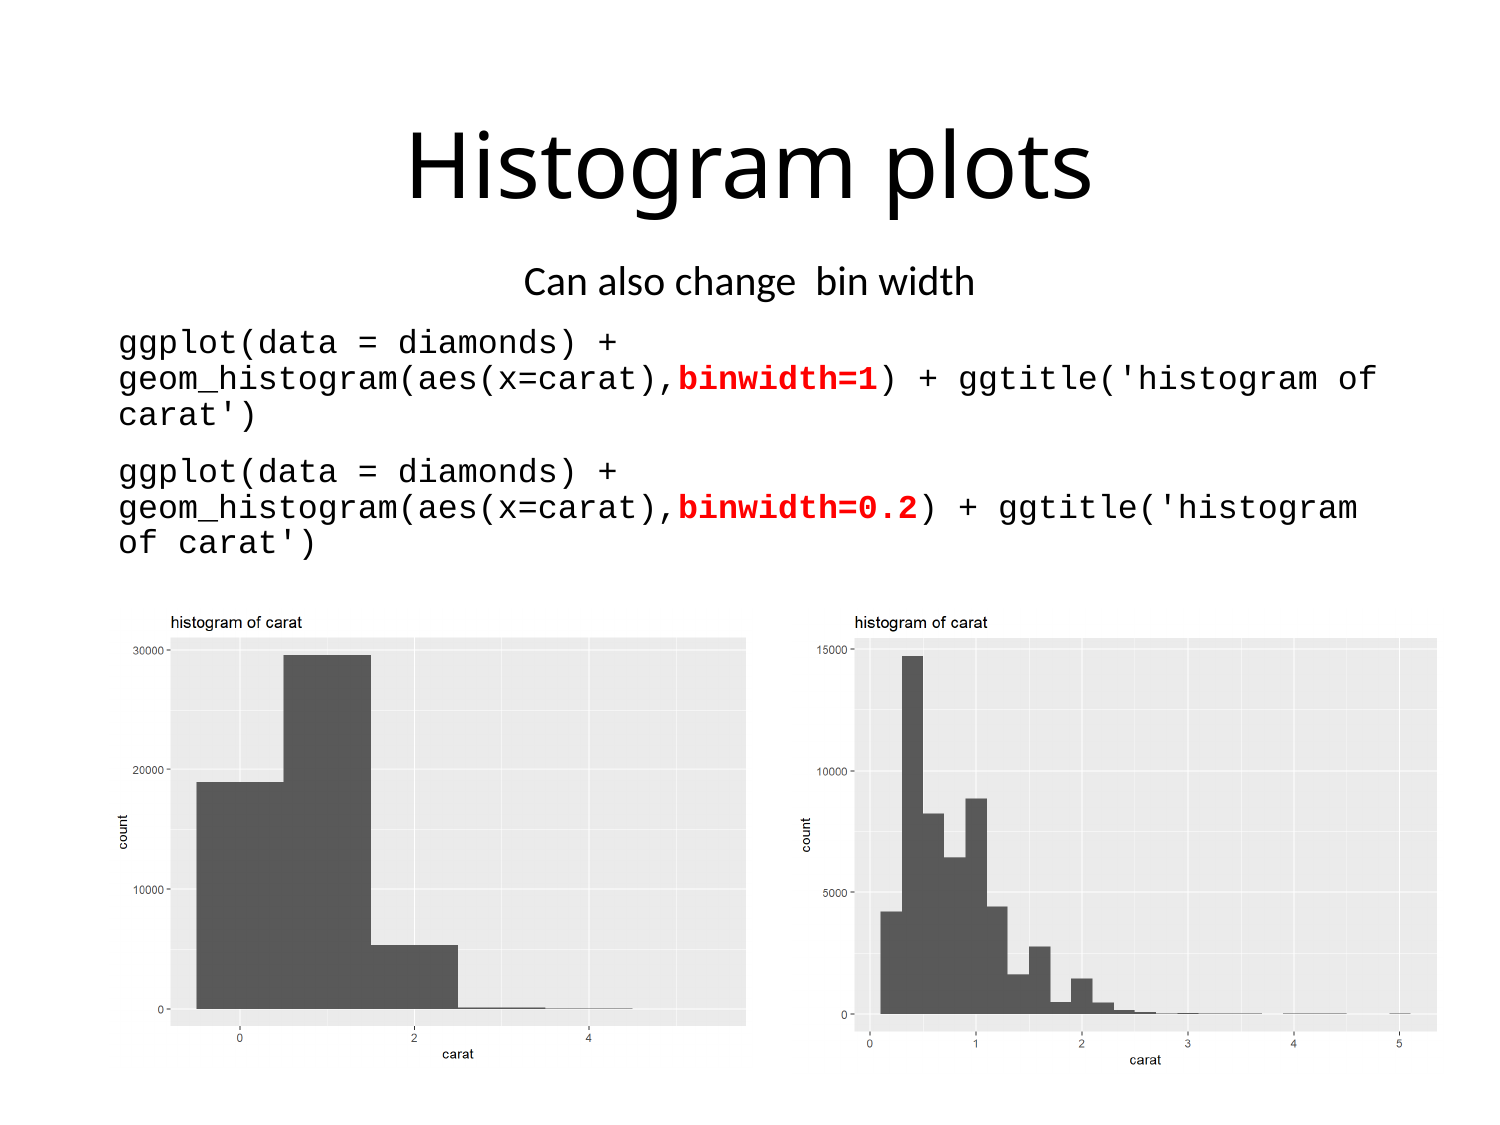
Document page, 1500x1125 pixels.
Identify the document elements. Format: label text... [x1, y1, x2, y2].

title Histogram plots [103, 59, 1397, 251]
list Can also change bin width ggplot(data = diamonds) + geom_histogram(aes(x=carat),binwidth=1) + ggtitle('histogram of carat') ggplot(data = diamonds) + geom_histogram(aes(x=carat),binwidth=0.2) + ggtitle('histogram of carat') [103, 251, 1397, 966]
picture [792, 608, 1444, 1074]
picture [109, 608, 753, 1068]
